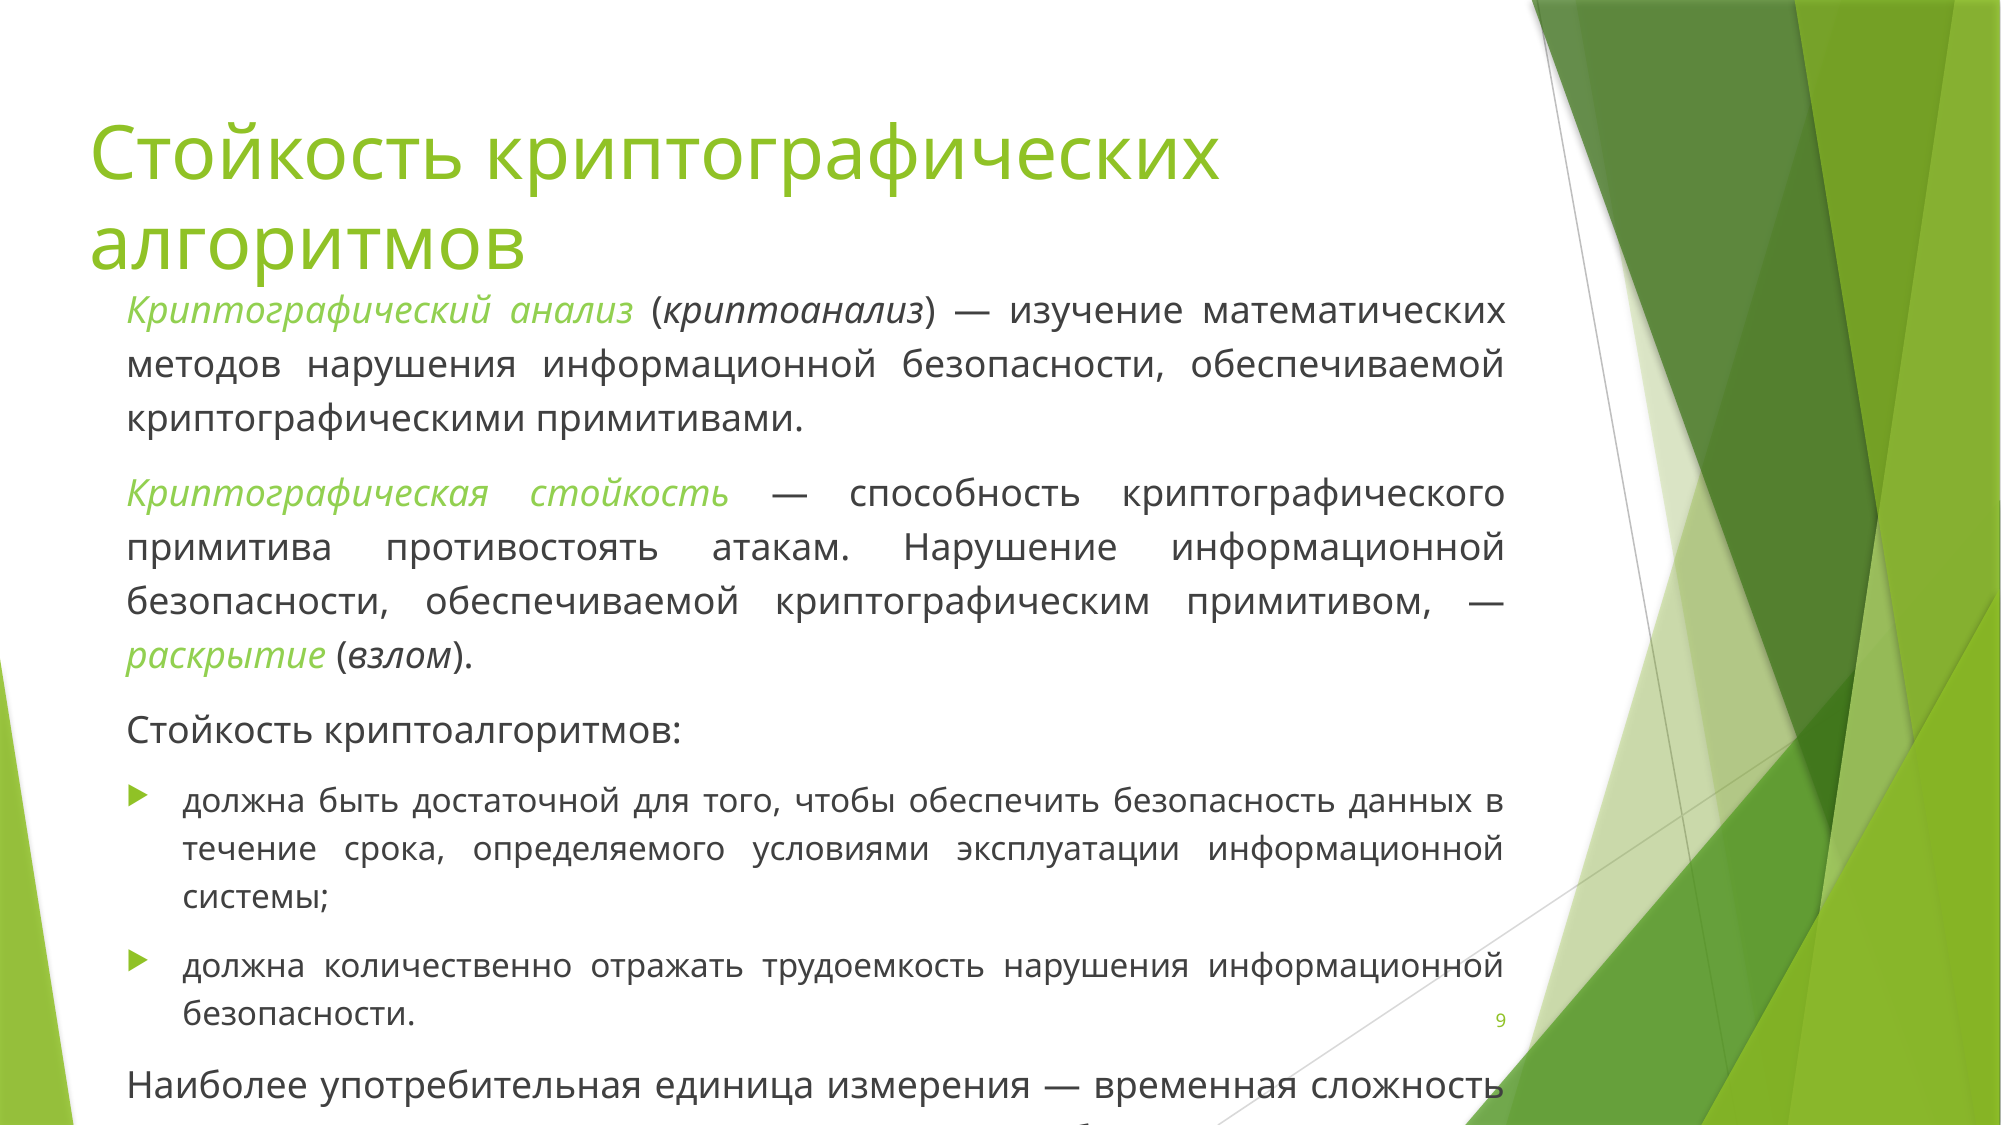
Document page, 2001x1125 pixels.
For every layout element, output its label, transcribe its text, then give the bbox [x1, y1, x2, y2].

slide_number 9 [1409, 991, 1522, 1051]
title Стойкость криптографических алгоритмов [74, 96, 1607, 314]
list Криптографический анализ (криптоанализ) — изучение математических методов нарушения информационной безопасности, обеспечиваемой криптографическими примитивами. Криптографическая стойкость — способность криптографического примитива противостоять атакам. Нарушение информационной безопасности, обеспечиваемой криптографическим примитивом, — раскрытие (взлом). Стойкость криптоалгоритмов: должна быть достаточной для того, чтобы обеспечить безопасность данных в течение срока, определяемого условиями эксплуатации информационной системы; должна количественно отражать трудоемкость нарушения информационной безопасности. Наиболее употребительная единица измерения — временная сложность наилучшего известного алгоритма, нарушающего безопасность. [111, 269, 1522, 991]
